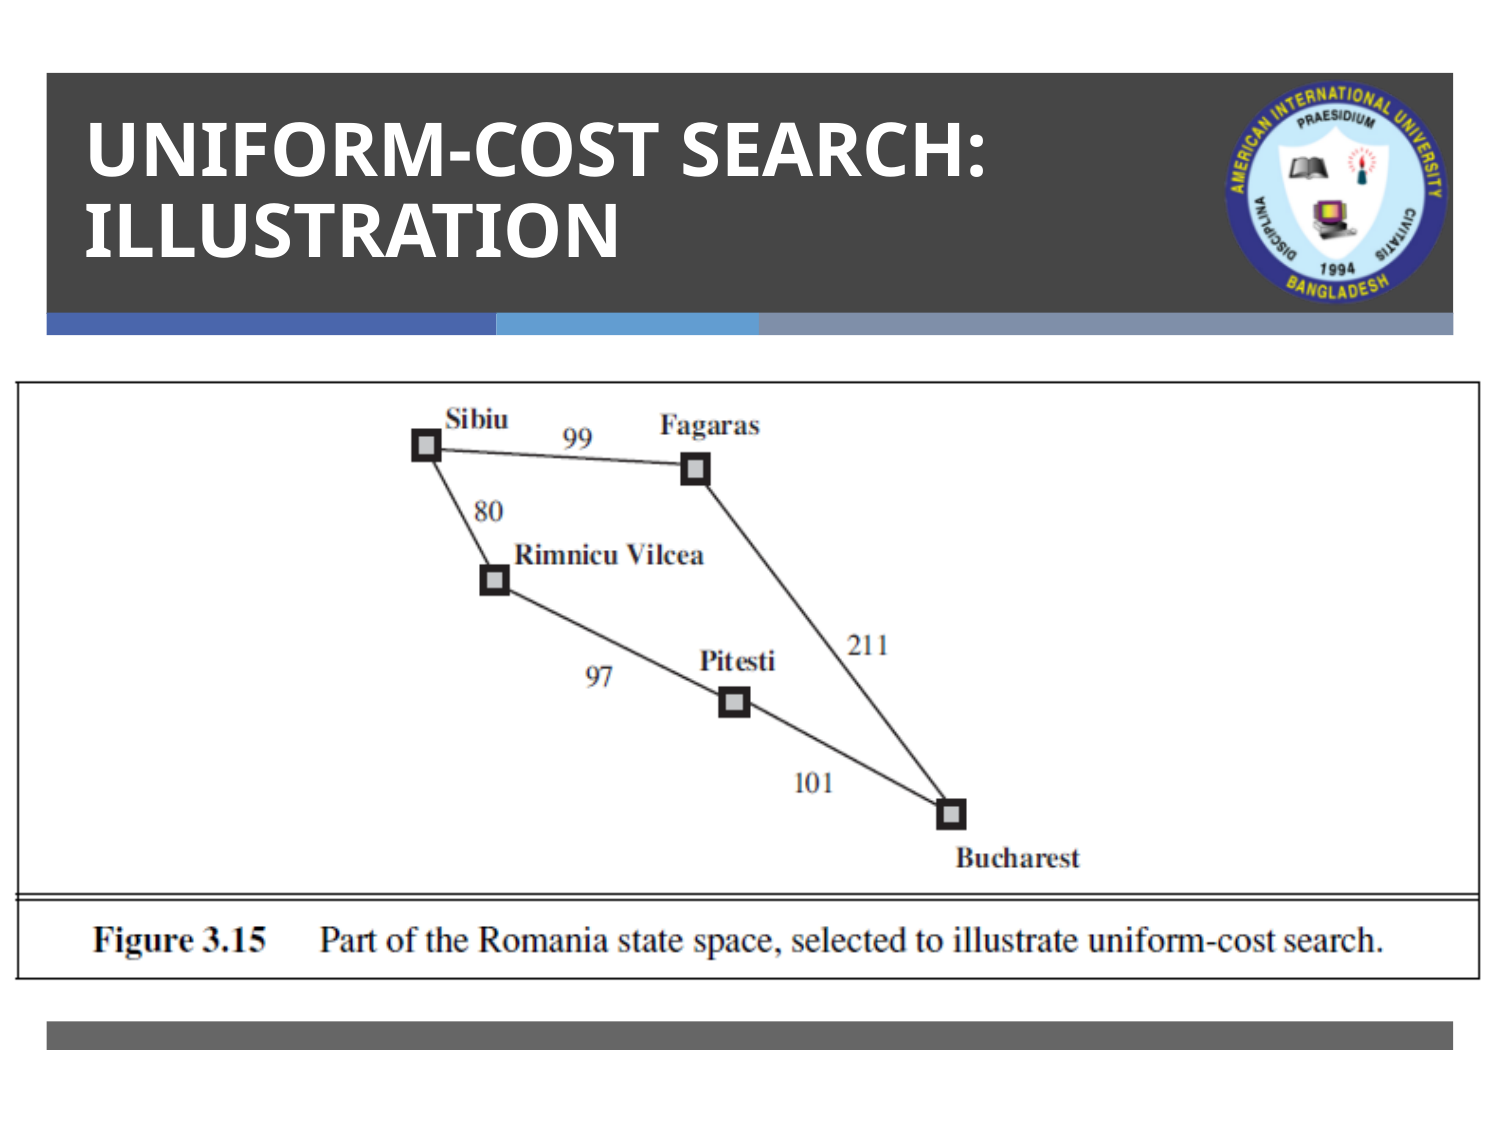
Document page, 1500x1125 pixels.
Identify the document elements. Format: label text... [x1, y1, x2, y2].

title UNIFORM-COST SEARCH: ILLUSTRATION [69, 101, 1351, 280]
picture [10, 369, 1490, 989]
picture [1220, 75, 1454, 310]
